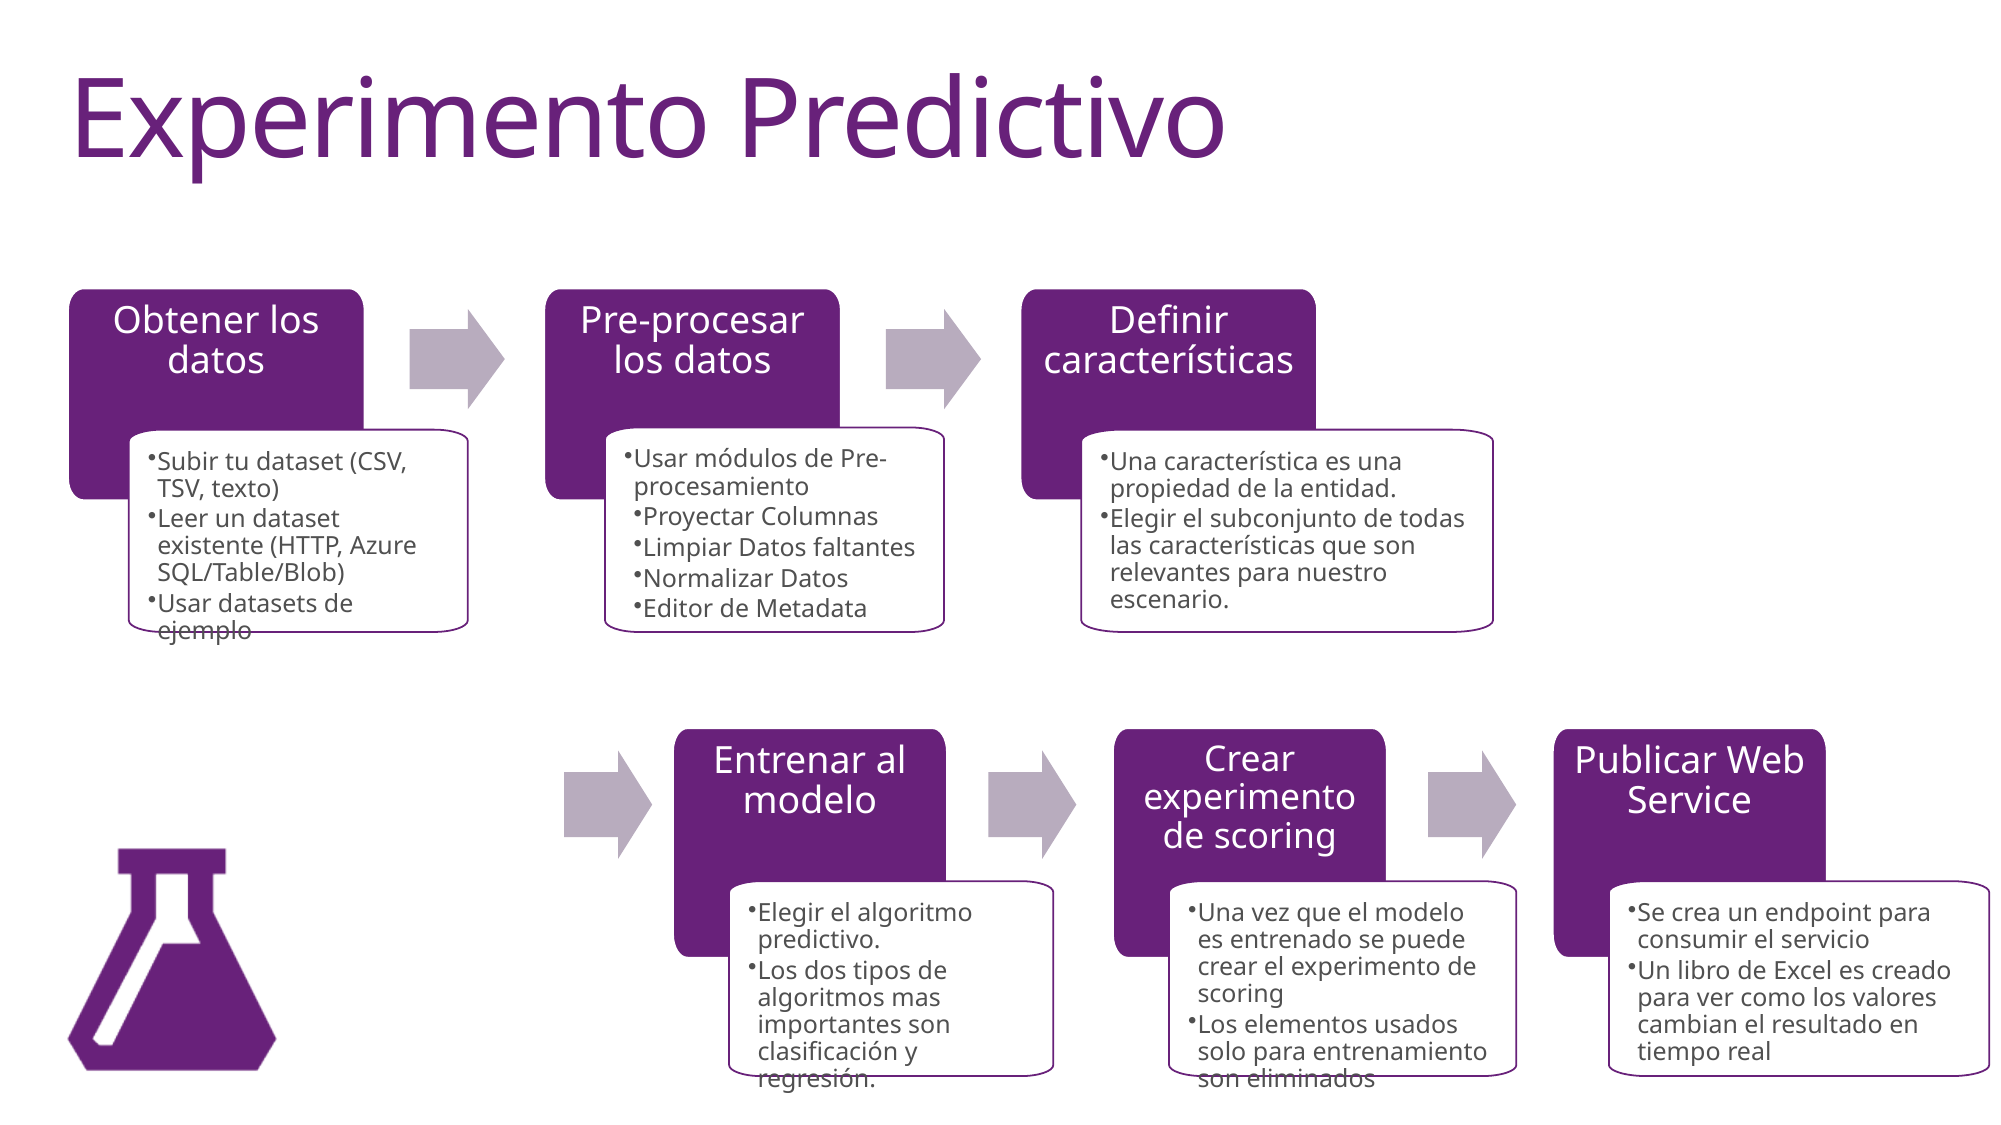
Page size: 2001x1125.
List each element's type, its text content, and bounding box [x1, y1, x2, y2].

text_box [563, 727, 1990, 1077]
title Experimento Predictivo [44, 47, 1957, 196]
picture [43, 839, 282, 1076]
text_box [67, 288, 1494, 633]
